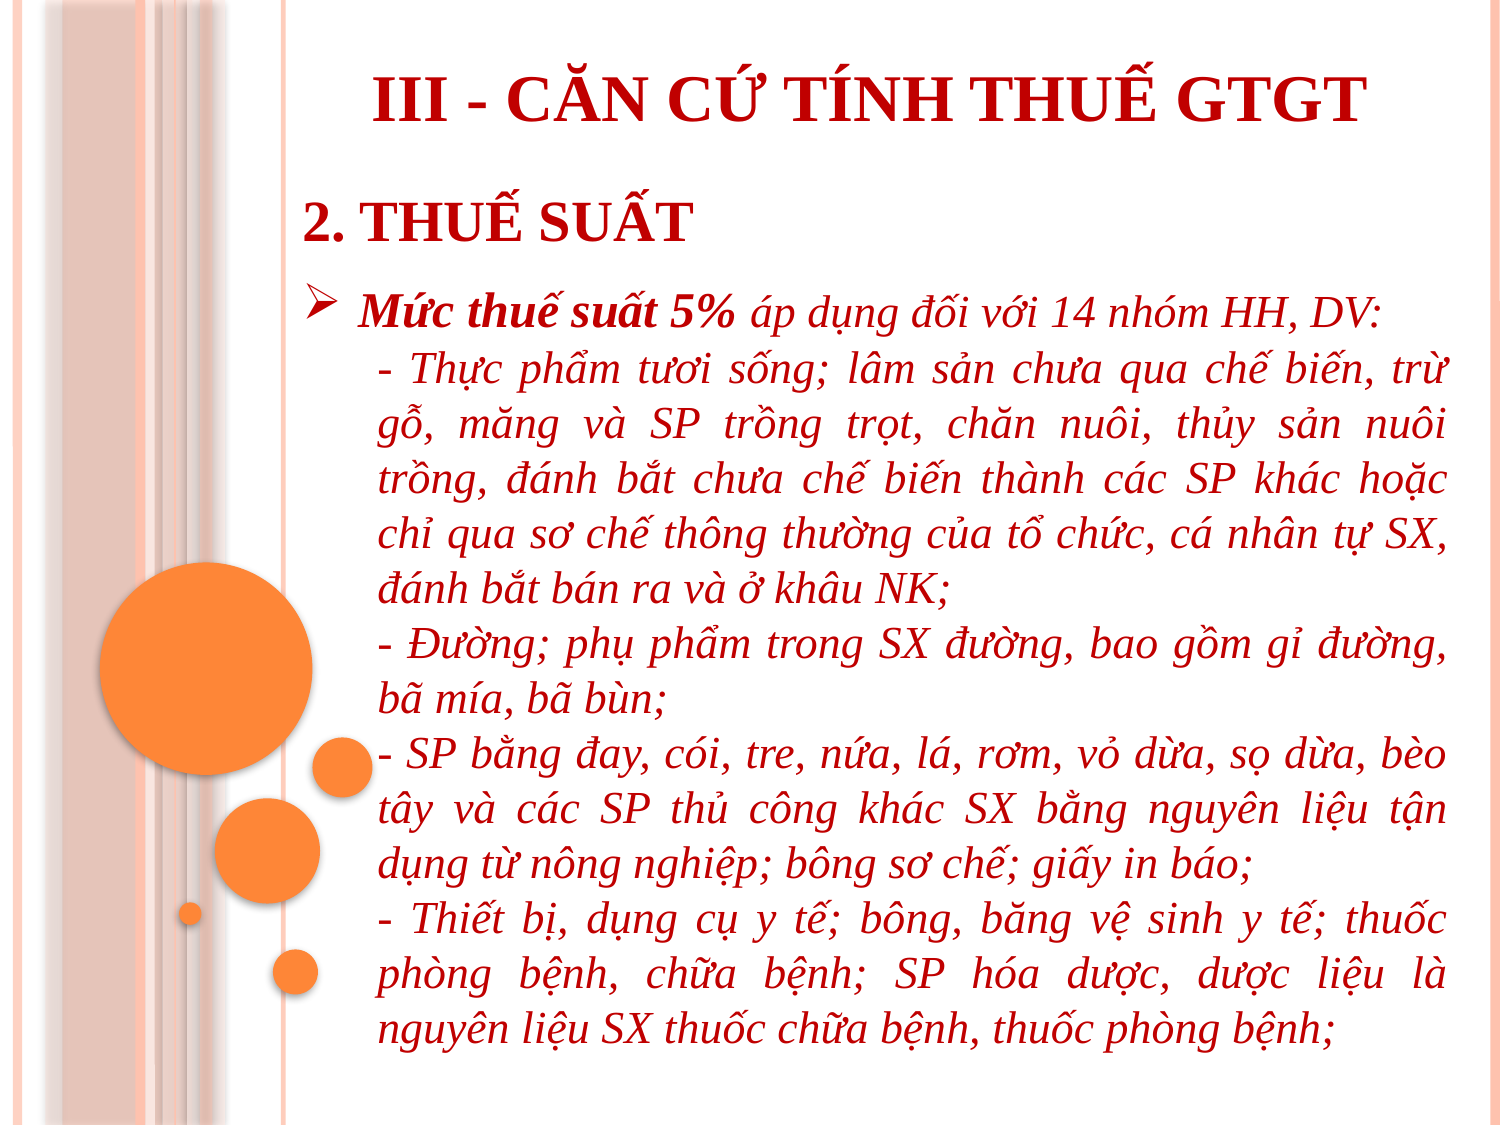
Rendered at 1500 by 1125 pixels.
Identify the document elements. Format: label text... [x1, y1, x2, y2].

text_box III - CĂN CỨ TÍNH THUẾ GTGT [328, 46, 1413, 142]
text_box 2. THUẾ SUẤT Mức thuế suất 5% áp dụng đối với 14 nhóm HH, DV: - Thực phẩm tươi sống; lâm sản chưa qua chế biến, trừ gỗ, măng và SP trồng trọt, chăn nuôi, thủy sản nuôi trồng, đánh bắt chưa chế biến thành các SP khác hoặc chỉ qua sơ chế thông thường của tổ chức, cá nhân tự SX, đánh bắt bán ra và ở khâu NK; - Đường; phụ phẩm trong SX đường, bao gồm gỉ đường, bã mía, bã bùn; - SP bằng đay, cói, tre, nứa, lá, rơm, vỏ dừa, sọ dừa, bèo tây và các SP thủ công khác SX bằng nguyên liệu tận dụng từ nông nghiệp; bông sơ chế; giấy in báo; - Thiết bị, dụng cụ y tế; bông, băng vệ sinh y tế; thuốc phòng bệnh, chữa bệnh; SP hóa dược, dược liệu là nguyên liệu SX thuốc chữa bệnh, thuốc phòng bệnh; [287, 175, 1463, 1060]
